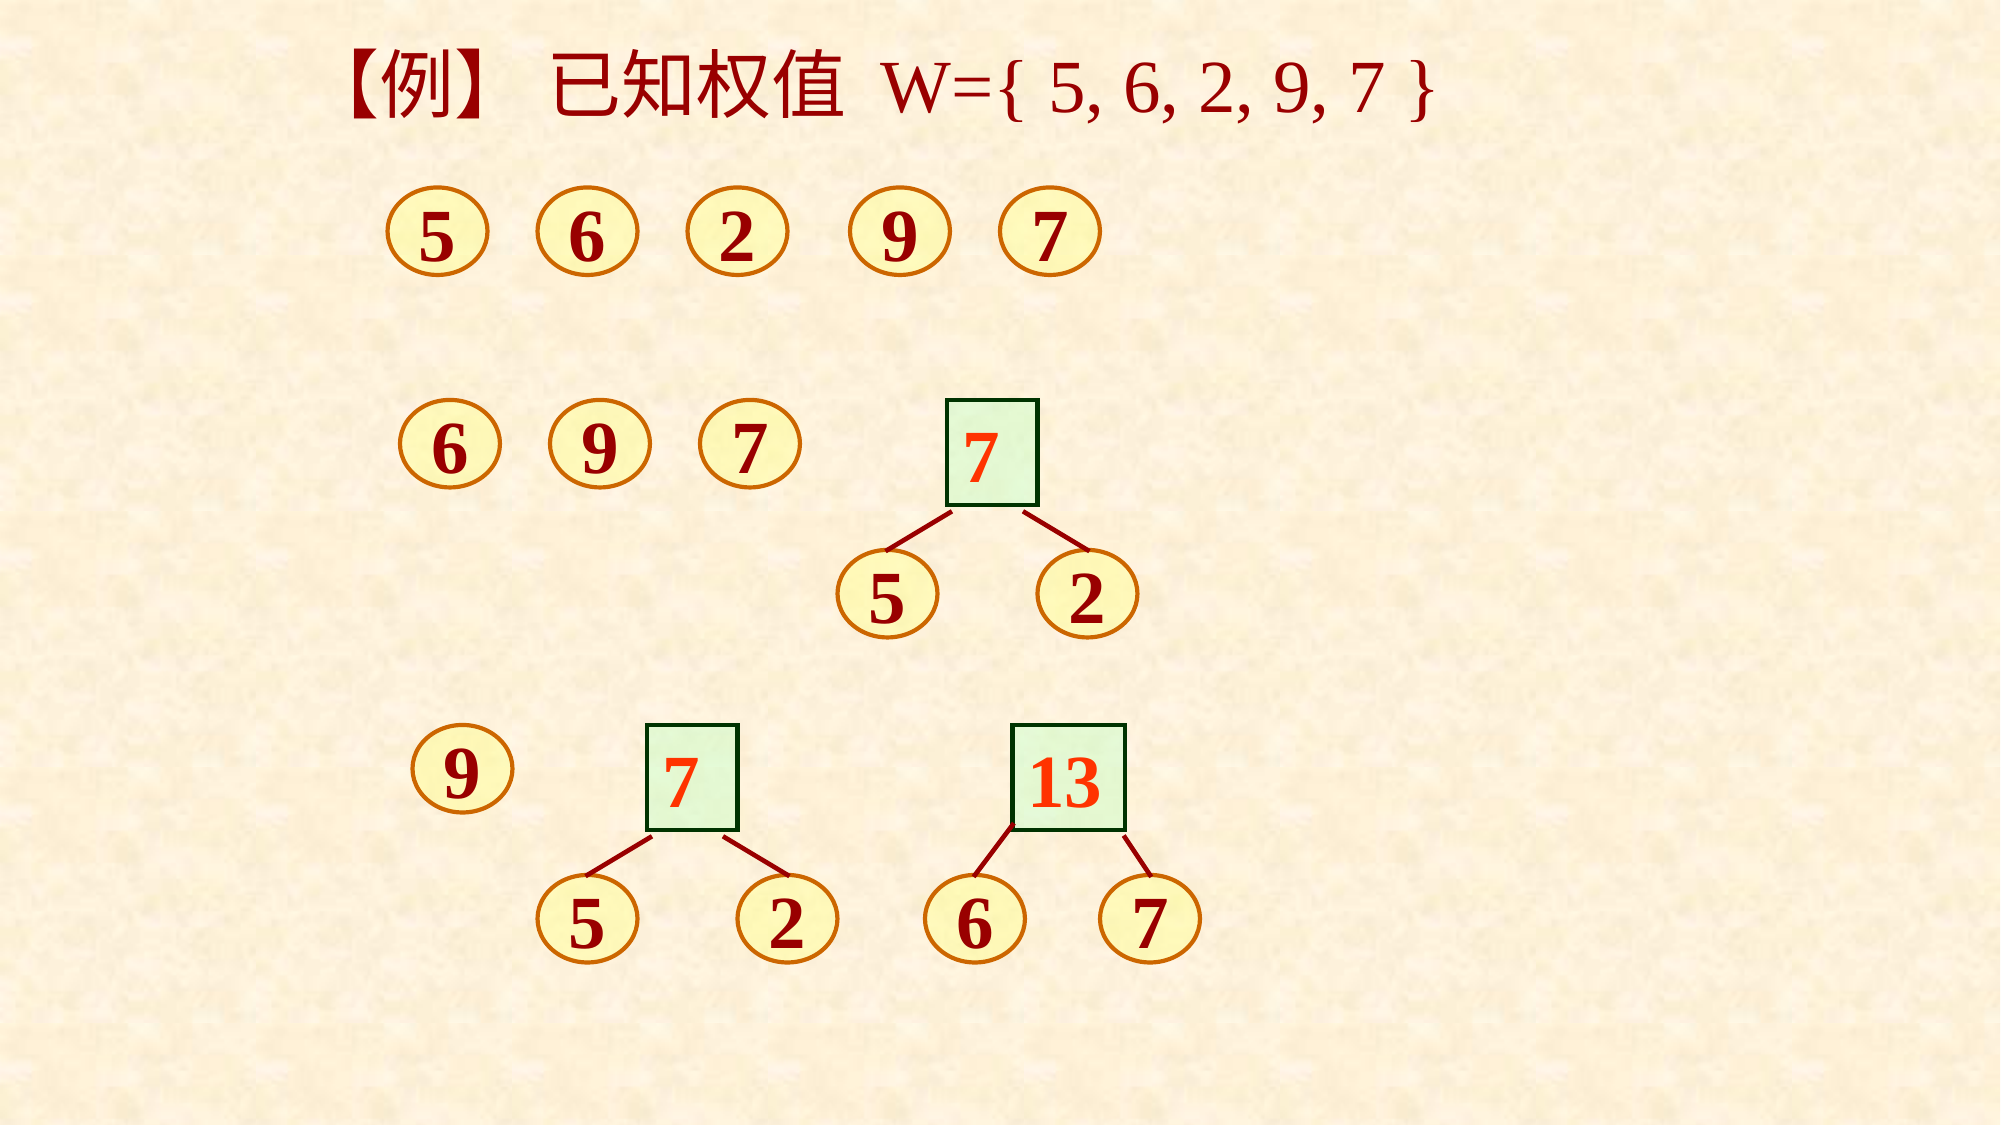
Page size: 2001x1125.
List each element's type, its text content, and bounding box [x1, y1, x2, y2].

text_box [537, 724, 838, 963]
text_box 【例】 已知权值 W={ 5, 6, 2, 9, 7 } [289, 29, 1456, 135]
text_box 6 [924, 874, 1025, 963]
text_box 7 [999, 187, 1100, 275]
text_box 13 [1012, 724, 1125, 830]
text_box 9 [412, 724, 513, 813]
text_box 6 [537, 187, 638, 275]
text_box 9 [849, 187, 950, 275]
text_box 5 [837, 549, 938, 638]
text_box 9 [549, 399, 650, 488]
text_box 6 [399, 399, 500, 488]
picture [0, 0, 2001, 1125]
text_box 7 [947, 399, 1038, 505]
text_box 2 [687, 187, 788, 275]
text_box 7 [699, 399, 800, 488]
text_box 5 [387, 187, 488, 275]
text_box 7 [1100, 874, 1201, 963]
text_box 2 [1037, 549, 1138, 638]
